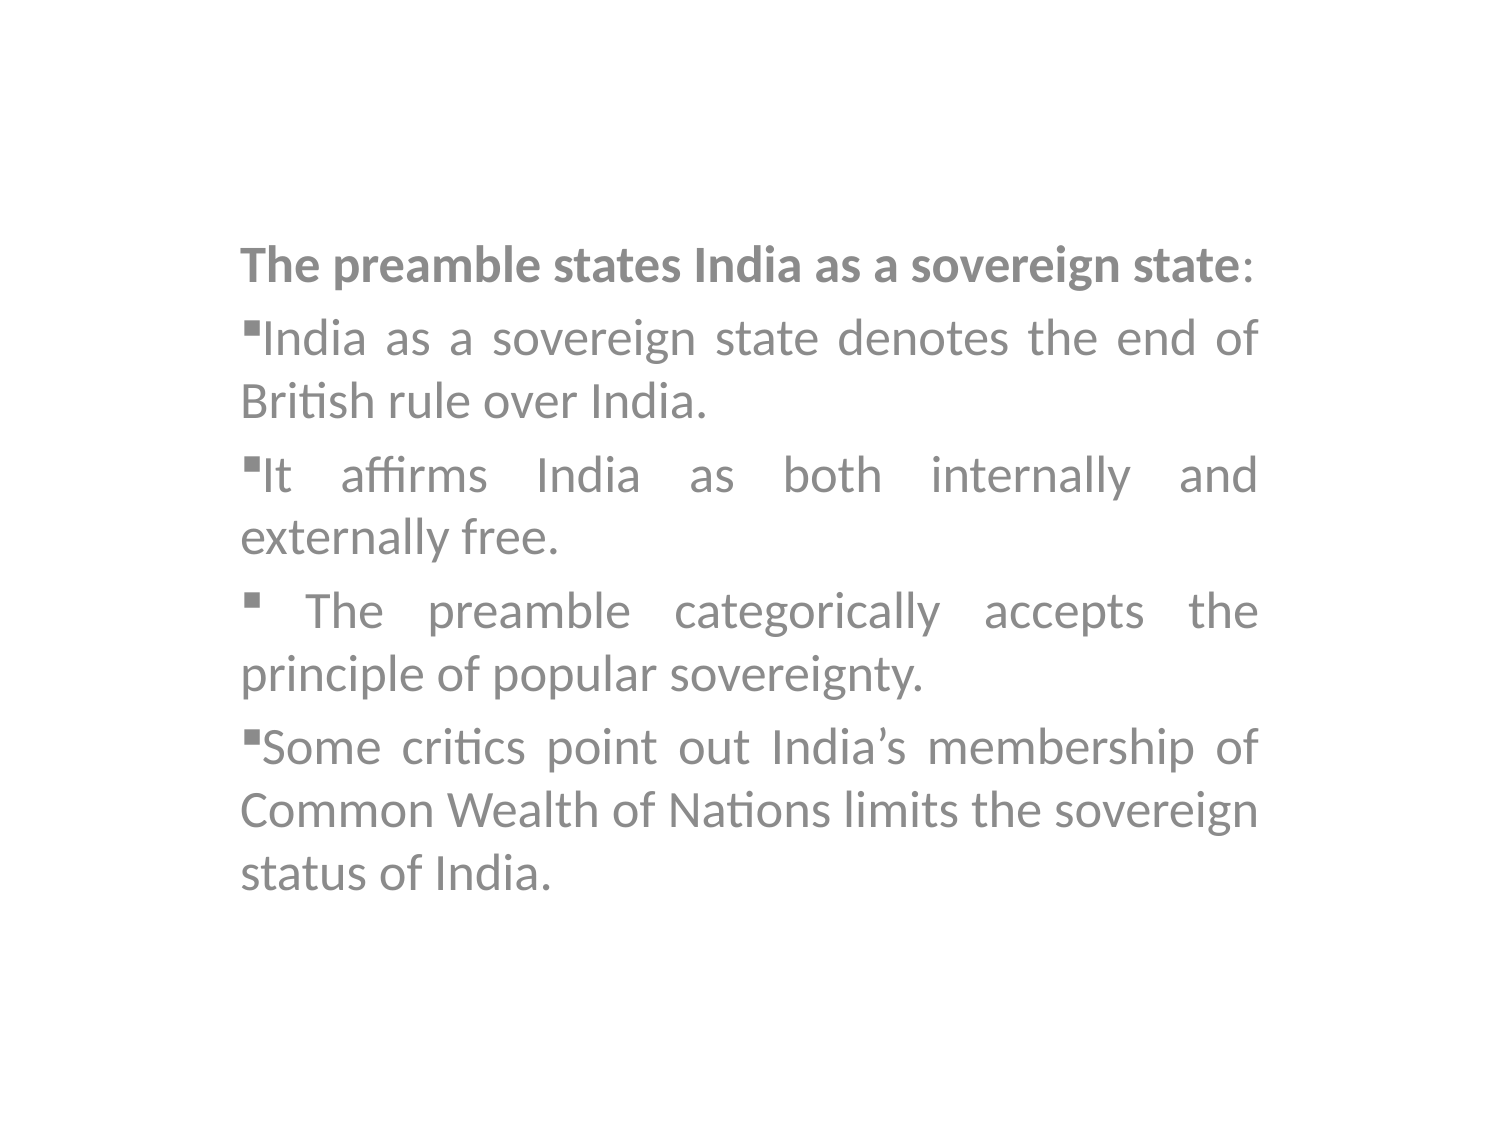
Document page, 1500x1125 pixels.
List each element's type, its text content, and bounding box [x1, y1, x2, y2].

subtitle The preamble states India as a sovereign state: India as a sovereign state denotes the end of British rule over India. It affirms India as both internally and externally free. The preamble categorically accepts the principle of popular sovereignty. Some critics point out India’s membership of Common Wealth of Nations limits the sovereign status of India. [225, 222, 1275, 925]
